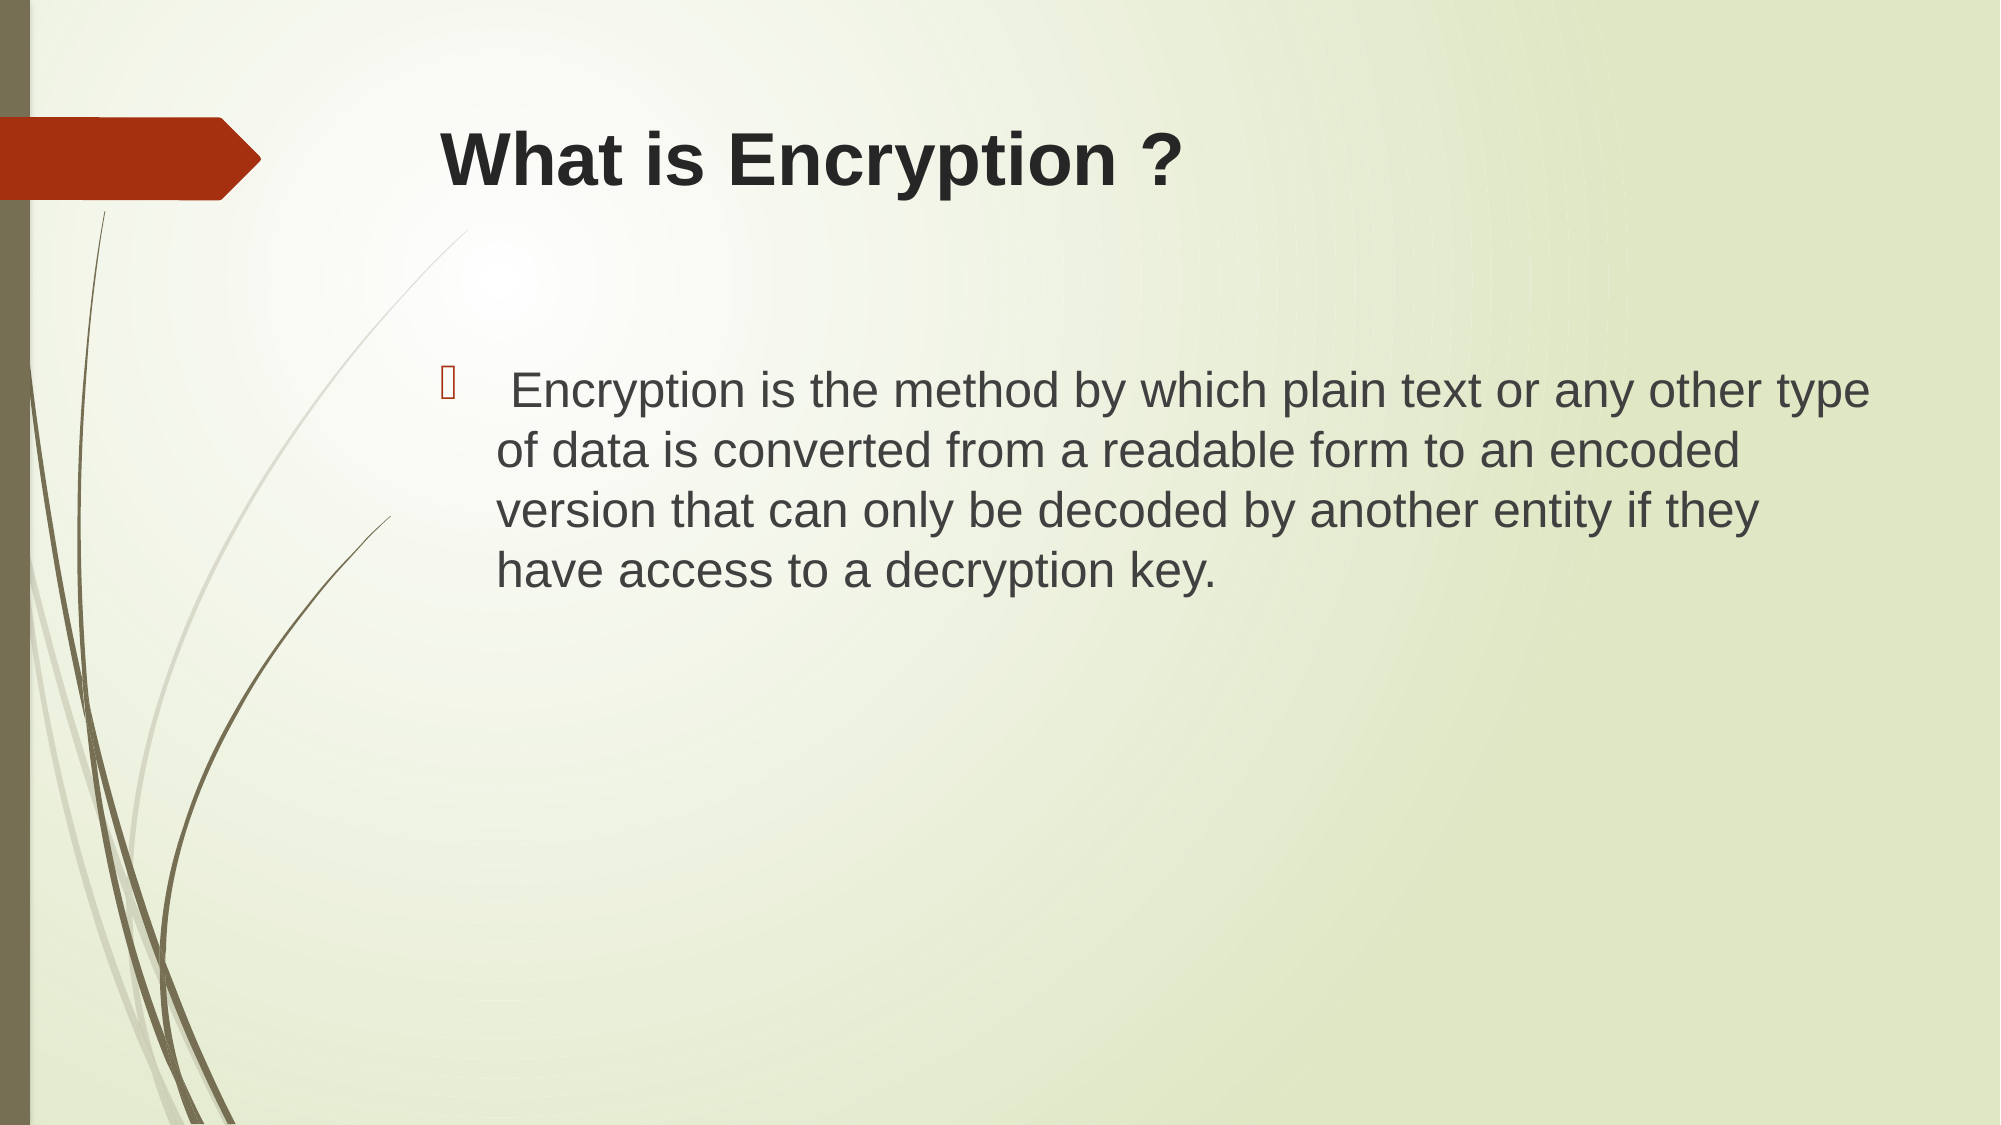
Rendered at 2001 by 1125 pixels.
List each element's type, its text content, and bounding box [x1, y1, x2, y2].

list Encryption is the method by which plain text or any other type of data is converted from a readable form to an encoded version that can only be decoded by another entity if they have access to a decryption key. [424, 350, 1888, 970]
title What is Encryption ? [425, 102, 1888, 313]
